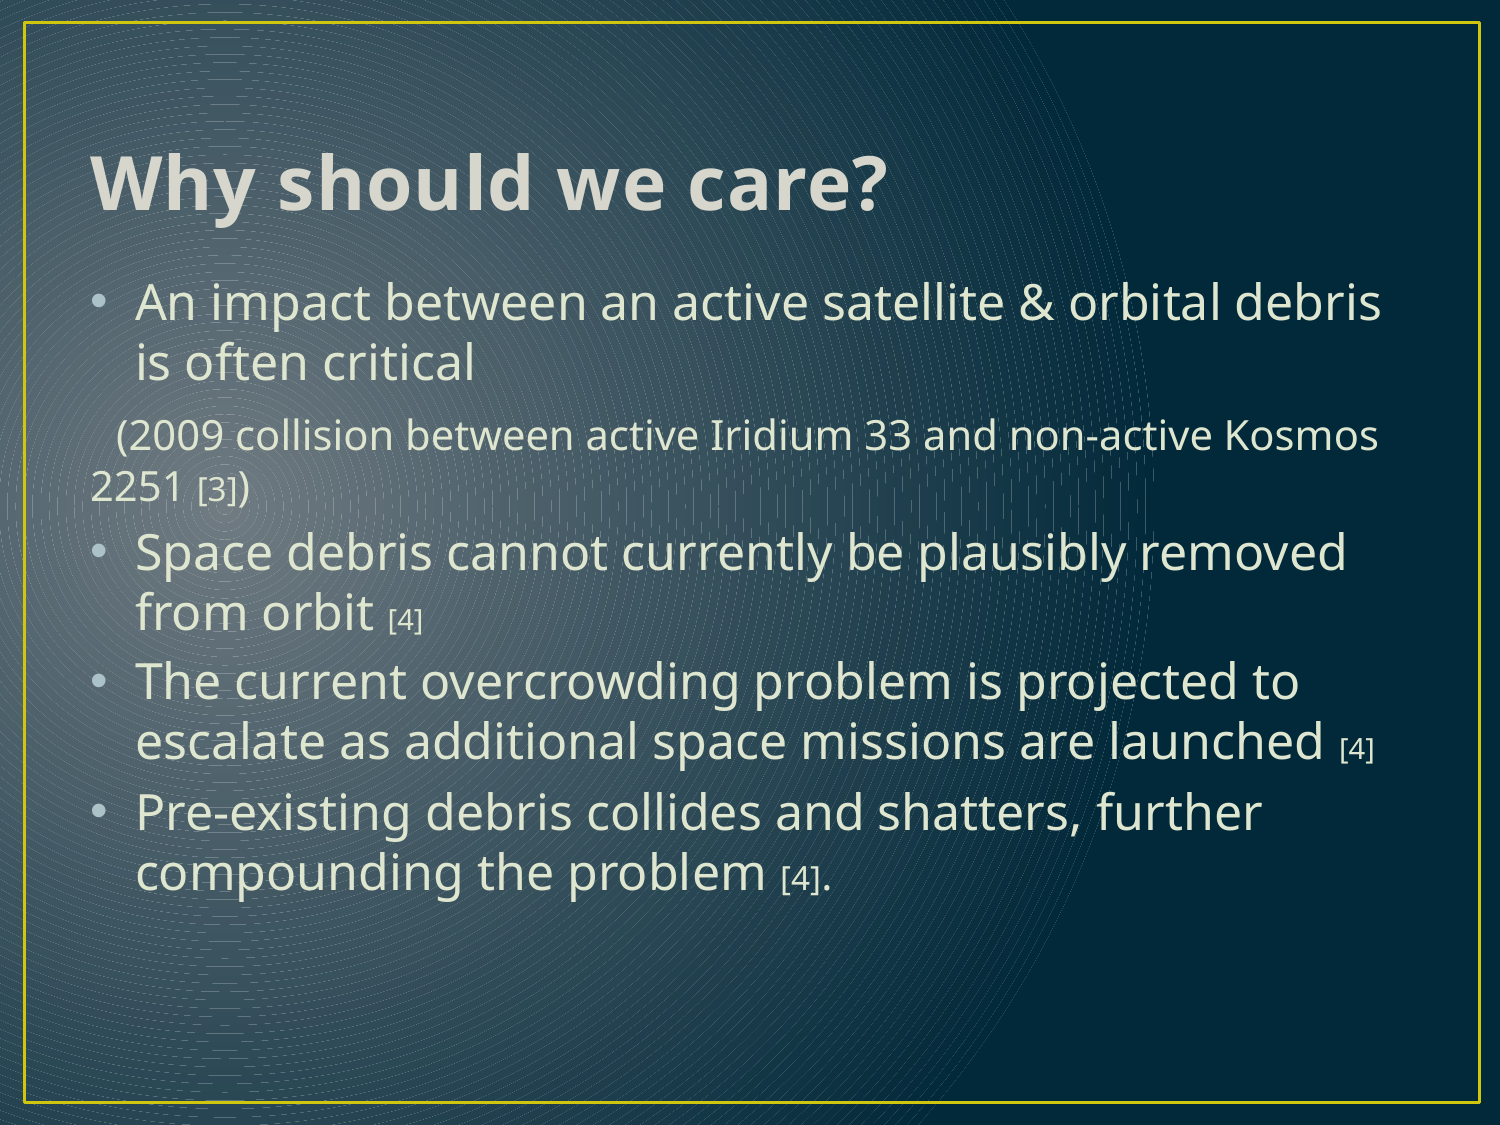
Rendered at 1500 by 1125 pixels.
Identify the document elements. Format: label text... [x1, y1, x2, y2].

list An impact between an active satellite & orbital debris is often critical (2009 collision between active Iridium 33 and non-active Kosmos 2251 [3]) Space debris cannot currently be plausibly removed from orbit [4] The current overcrowding problem is projected to escalate as additional space missions are launched [4] Pre-existing debris collides and shatters, further compounding the problem [4]. [75, 262, 1425, 1005]
title Why should we care? [75, 45, 1425, 233]
